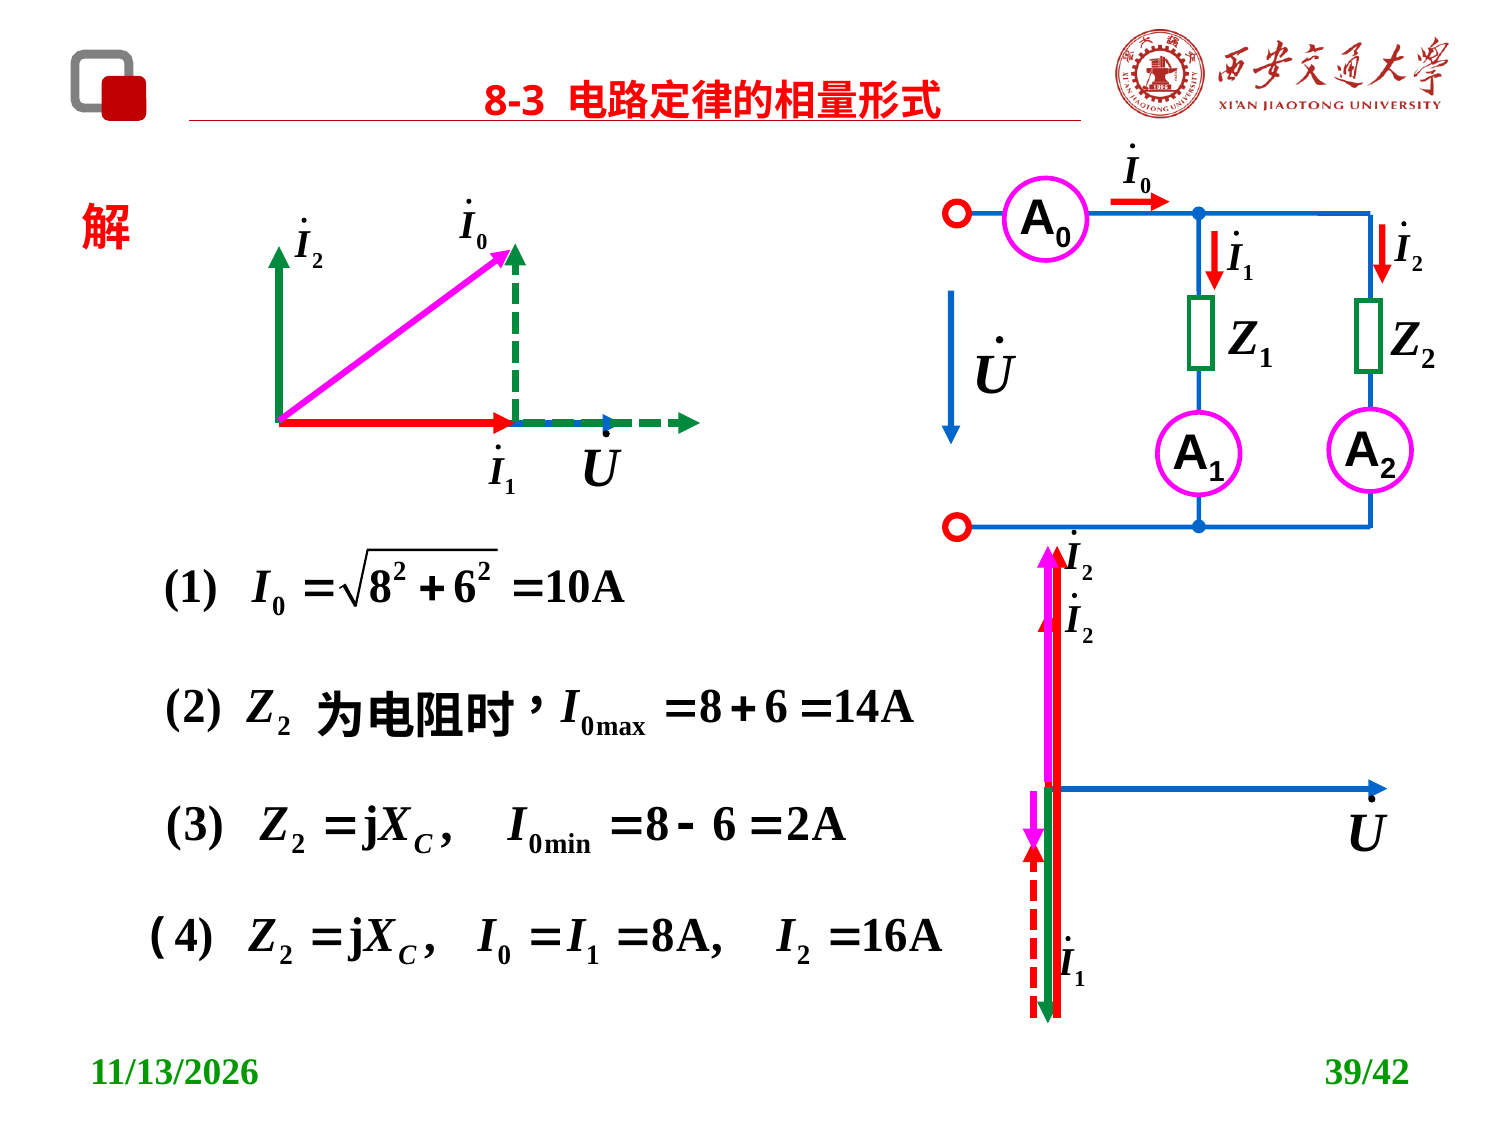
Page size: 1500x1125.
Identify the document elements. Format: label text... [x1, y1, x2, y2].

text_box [1048, 665, 1057, 788]
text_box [125, 902, 951, 976]
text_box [1047, 930, 1093, 1024]
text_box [1057, 526, 1099, 663]
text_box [278, 214, 329, 424]
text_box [1099, 788, 1401, 866]
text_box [1047, 787, 1057, 820]
text_box 解 [66, 173, 199, 263]
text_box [1048, 590, 1057, 663]
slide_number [75, 1039, 425, 1118]
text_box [945, 177, 1459, 539]
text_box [1047, 821, 1057, 928]
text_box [1057, 665, 1099, 1019]
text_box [159, 790, 858, 866]
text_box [279, 195, 511, 421]
picture [1115, 29, 1459, 123]
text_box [1110, 140, 1429, 291]
slide_number 39/42 [1074, 1039, 1425, 1118]
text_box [158, 538, 636, 627]
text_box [159, 660, 924, 752]
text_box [279, 422, 523, 504]
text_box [523, 424, 635, 500]
text_box 8-3 电路定律的相量形式 [469, 66, 957, 132]
